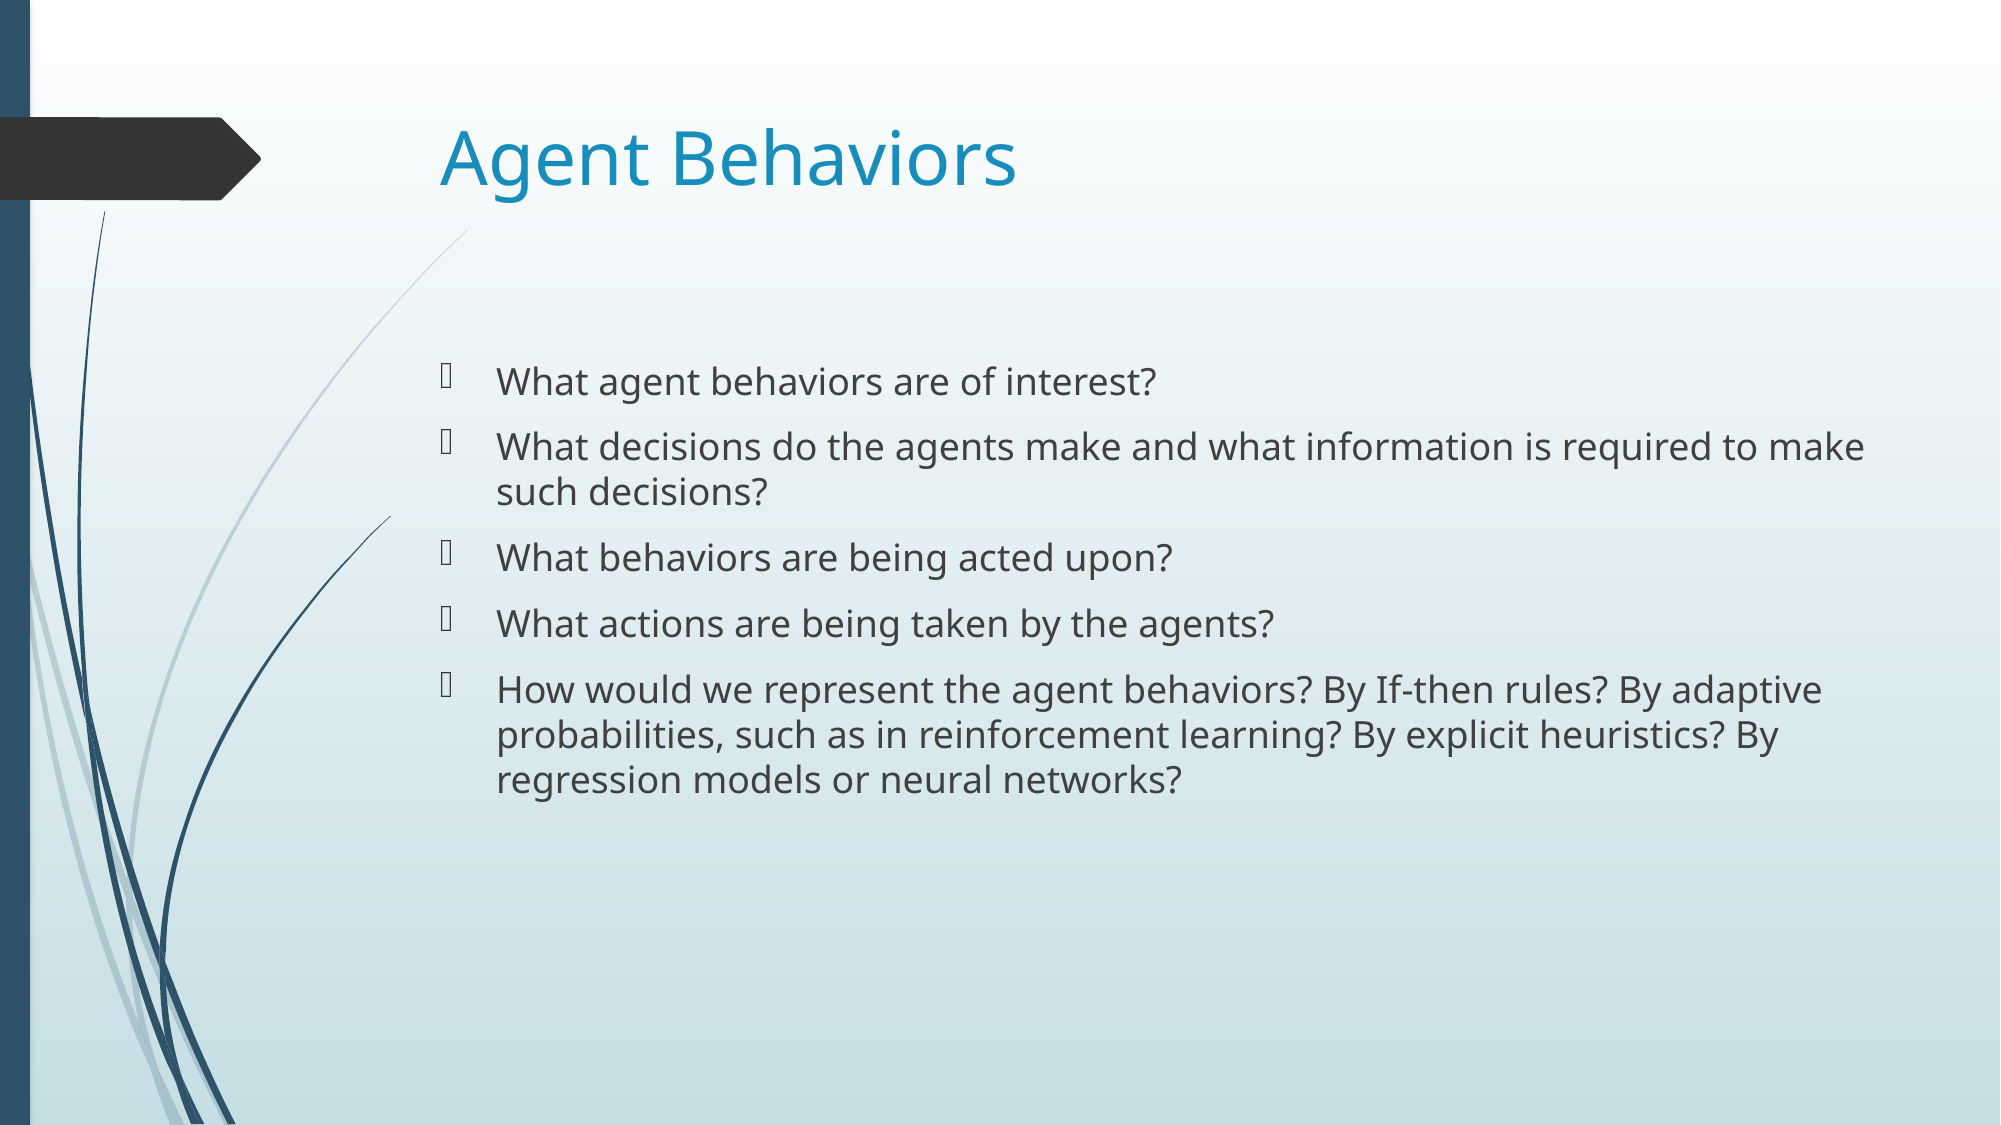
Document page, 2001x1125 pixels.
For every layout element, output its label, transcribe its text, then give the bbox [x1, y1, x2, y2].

title Agent Behaviors [425, 102, 1888, 313]
list What agent behaviors are of interest? What decisions do the agents make and what information is required to make such decisions? What behaviors are being acted upon? What actions are being taken by the agents? How would we represent the agent behaviors? By If-then rules? By adaptive probabilities, such as in reinforcement learning? By explicit heuristics? By regression models or neural networks? [424, 350, 1888, 970]
